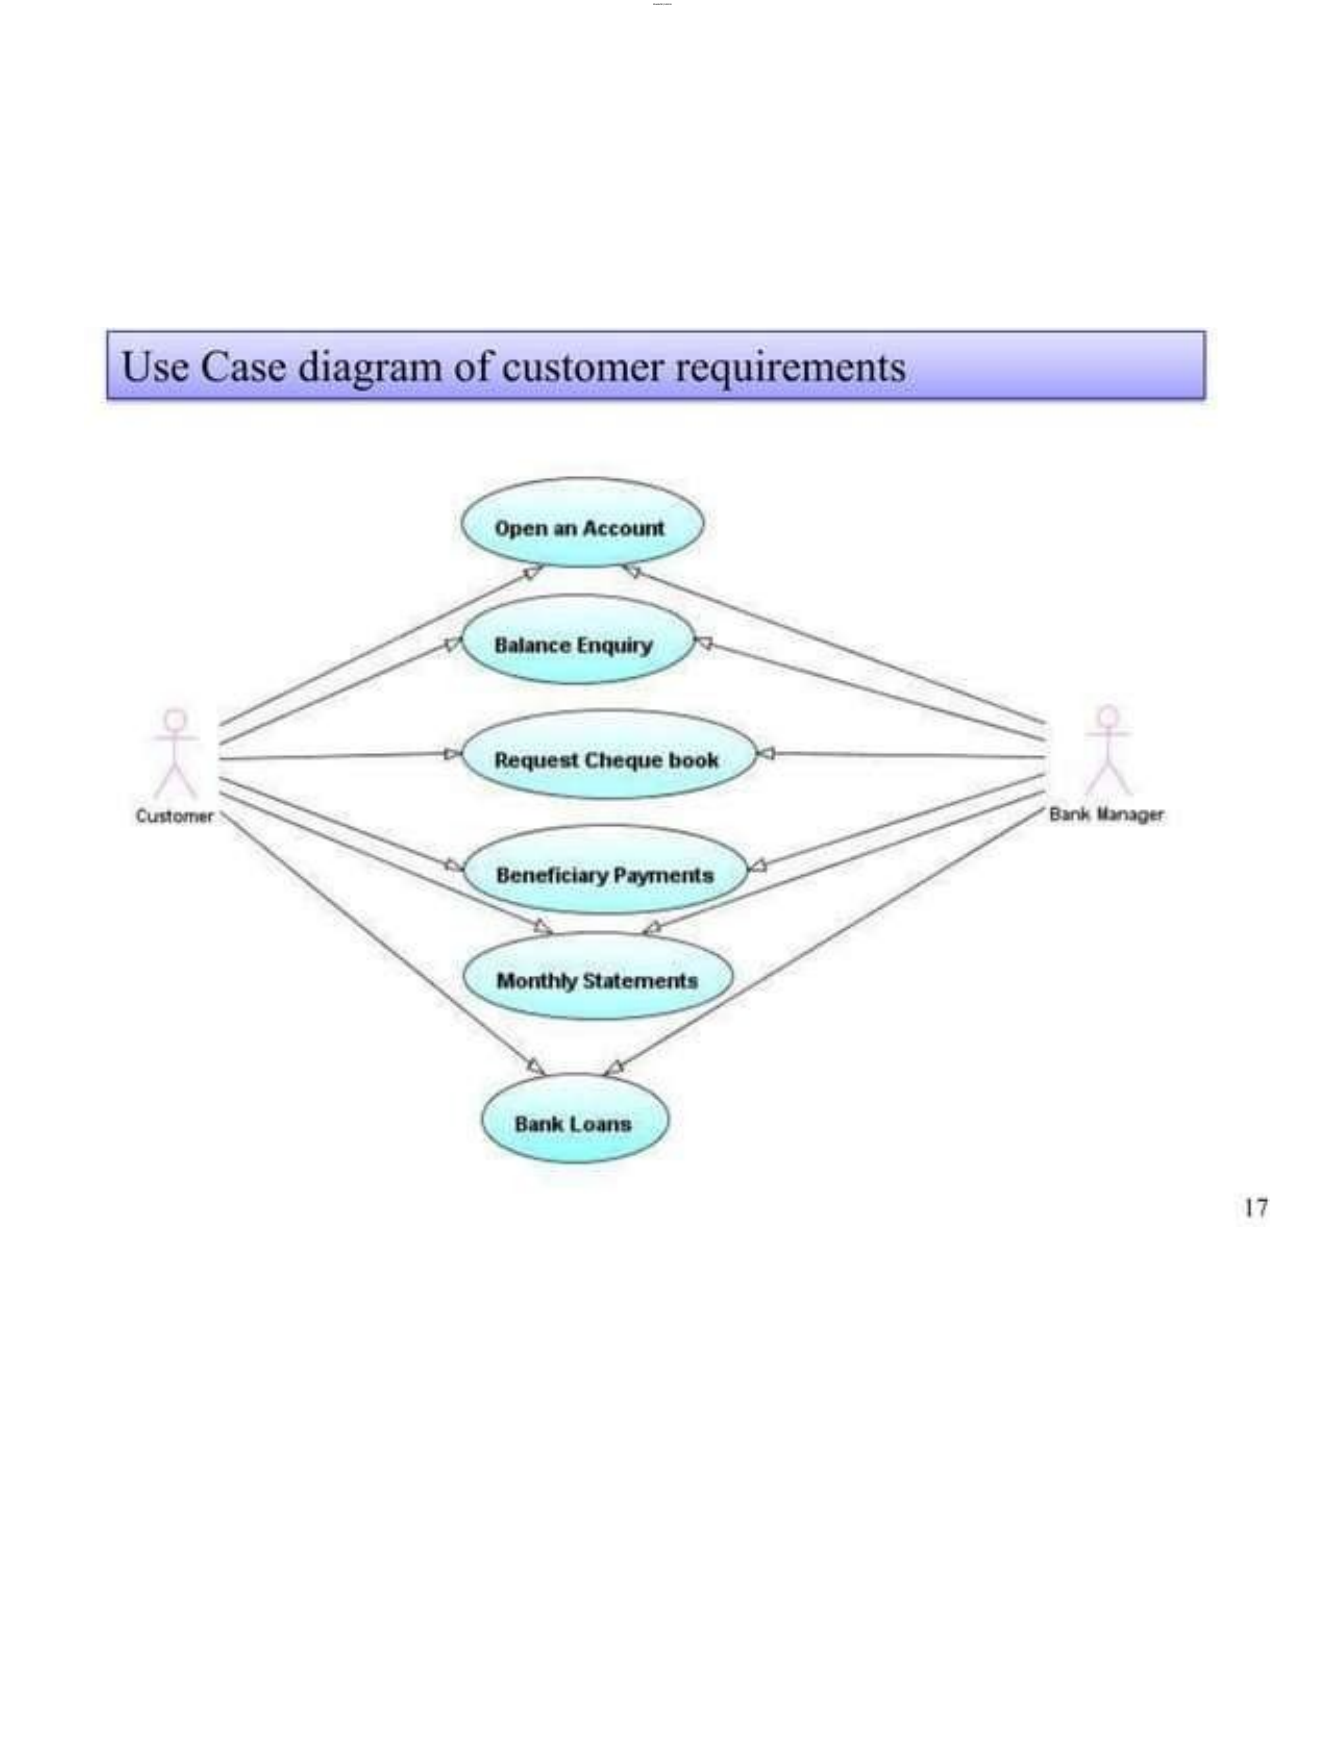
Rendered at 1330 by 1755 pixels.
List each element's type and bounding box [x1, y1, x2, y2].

text_box [651, 0, 677, 6]
picture [84, 326, 1270, 1228]
